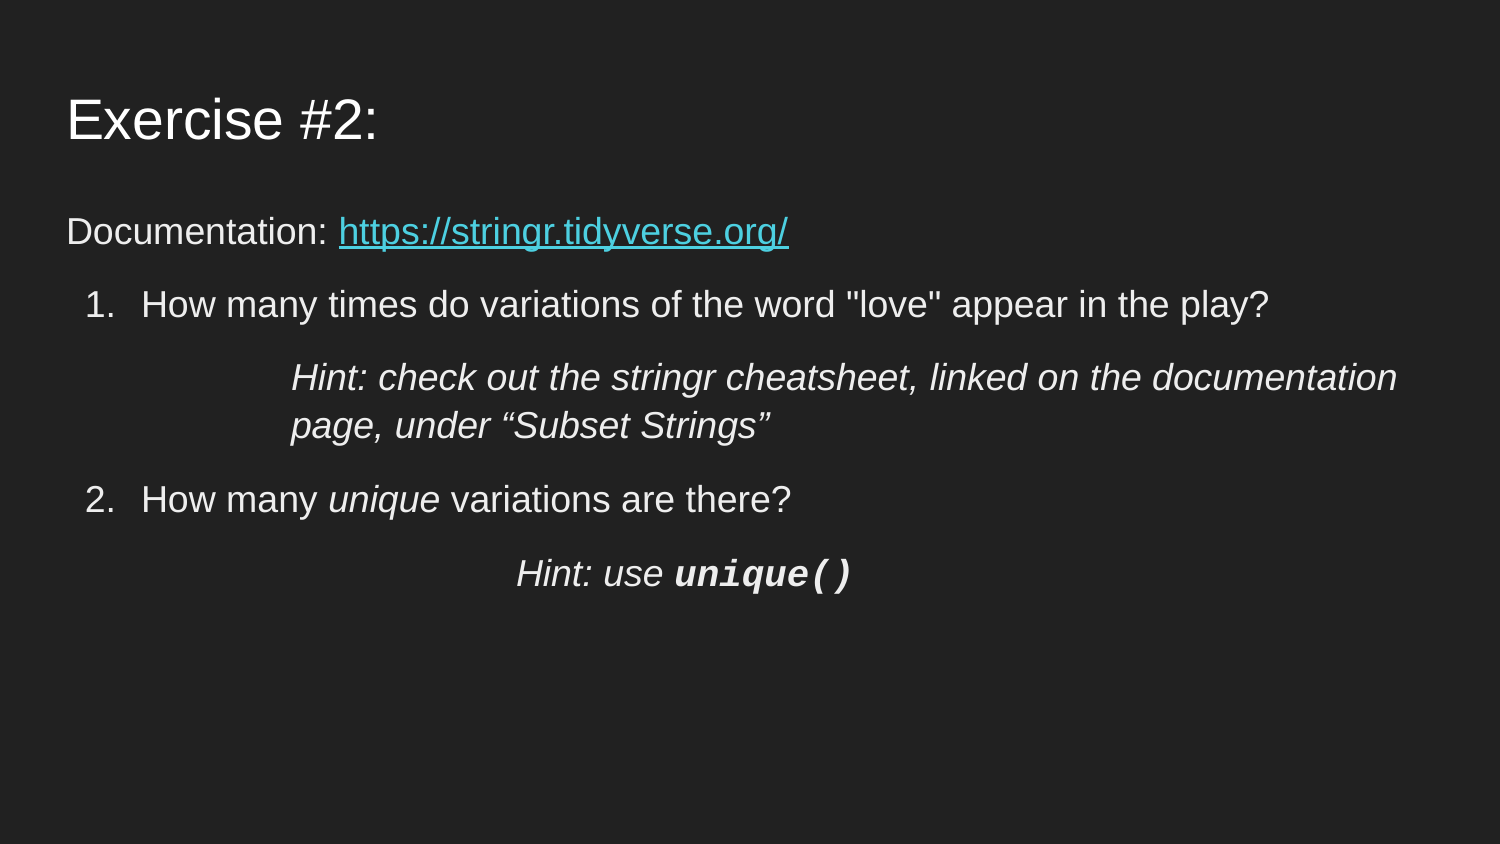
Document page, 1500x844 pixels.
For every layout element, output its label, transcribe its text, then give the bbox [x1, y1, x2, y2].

list Documentation: https://stringr.tidyverse.org/ How many times do variations of the word "love" appear in the play? Hint: check out the stringr cheatsheet, linked on the documentation page, under “Subset Strings” How many unique variations are there? Hint: use unique() [51, 189, 1449, 750]
title Exercise #2: [51, 72, 1449, 167]
